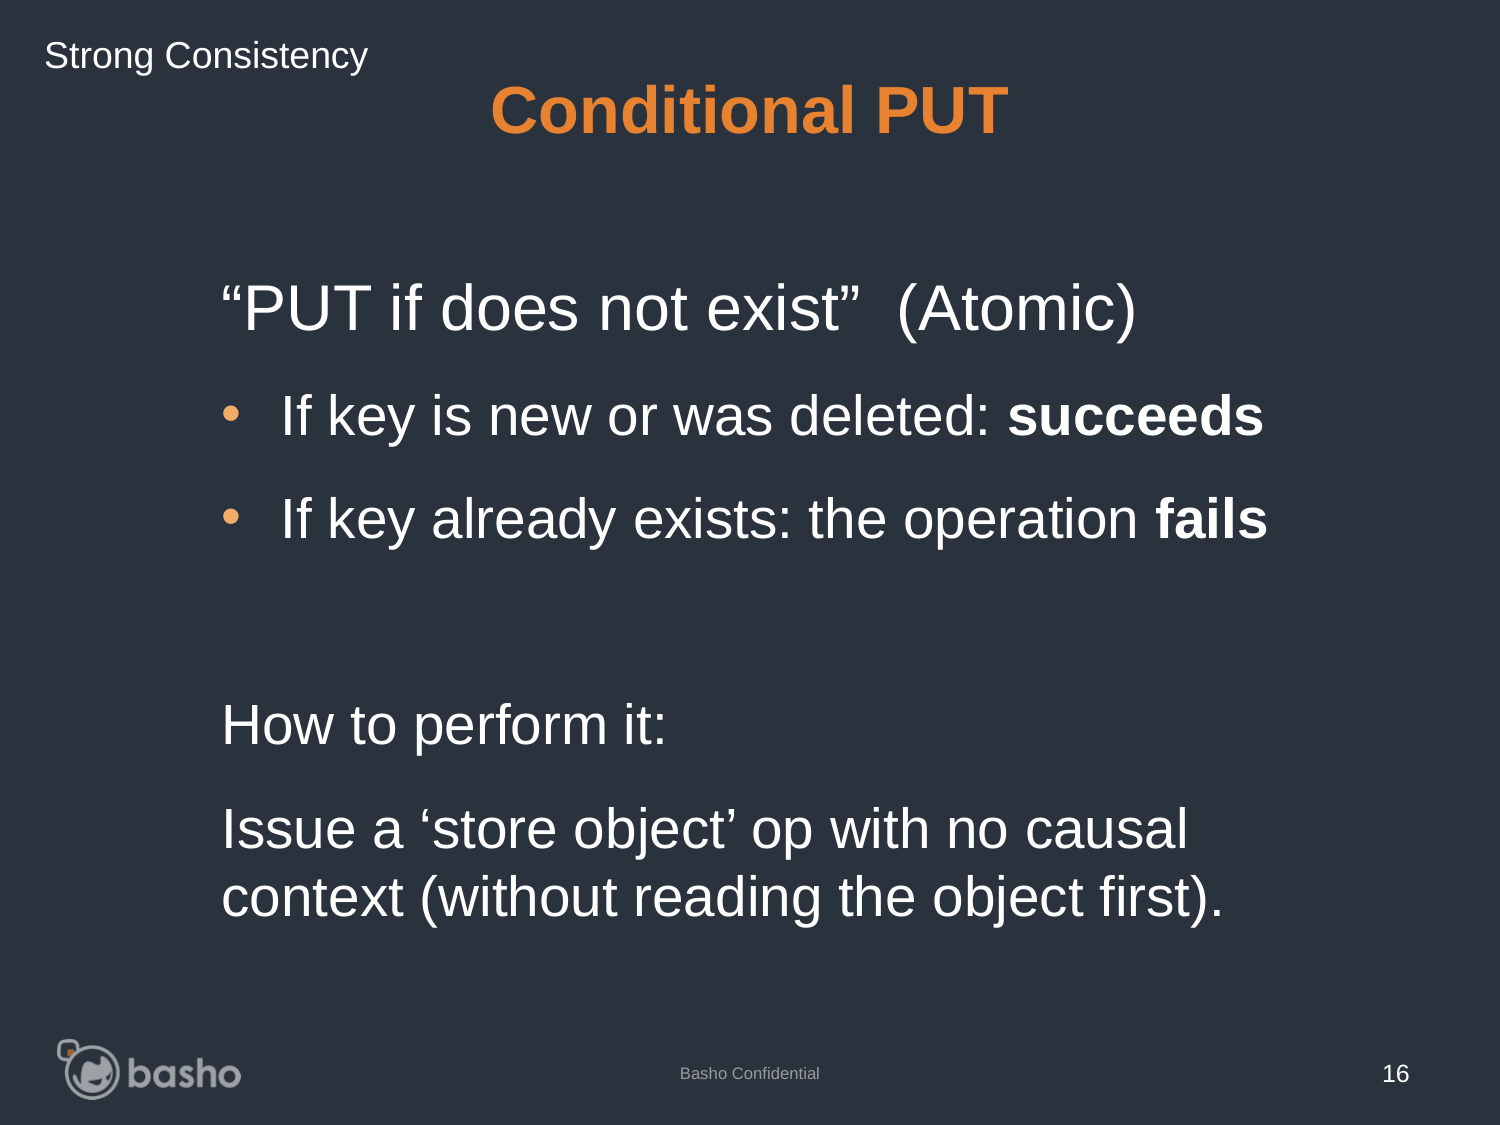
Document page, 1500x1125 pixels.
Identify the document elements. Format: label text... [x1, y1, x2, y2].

list “PUT if does not exist” (Atomic) If key is new or was deleted: succeeds If key already exists: the operation fails How to perform it: Issue a ‘store object’ op with no causal context (without reading the object first). [206, 258, 1364, 941]
slide_number 16 [1074, 1042, 1425, 1103]
title Conditional PUT [75, 45, 1425, 169]
footer Basho Confidential [512, 1042, 988, 1103]
text_box Strong Consistency [29, 23, 384, 84]
